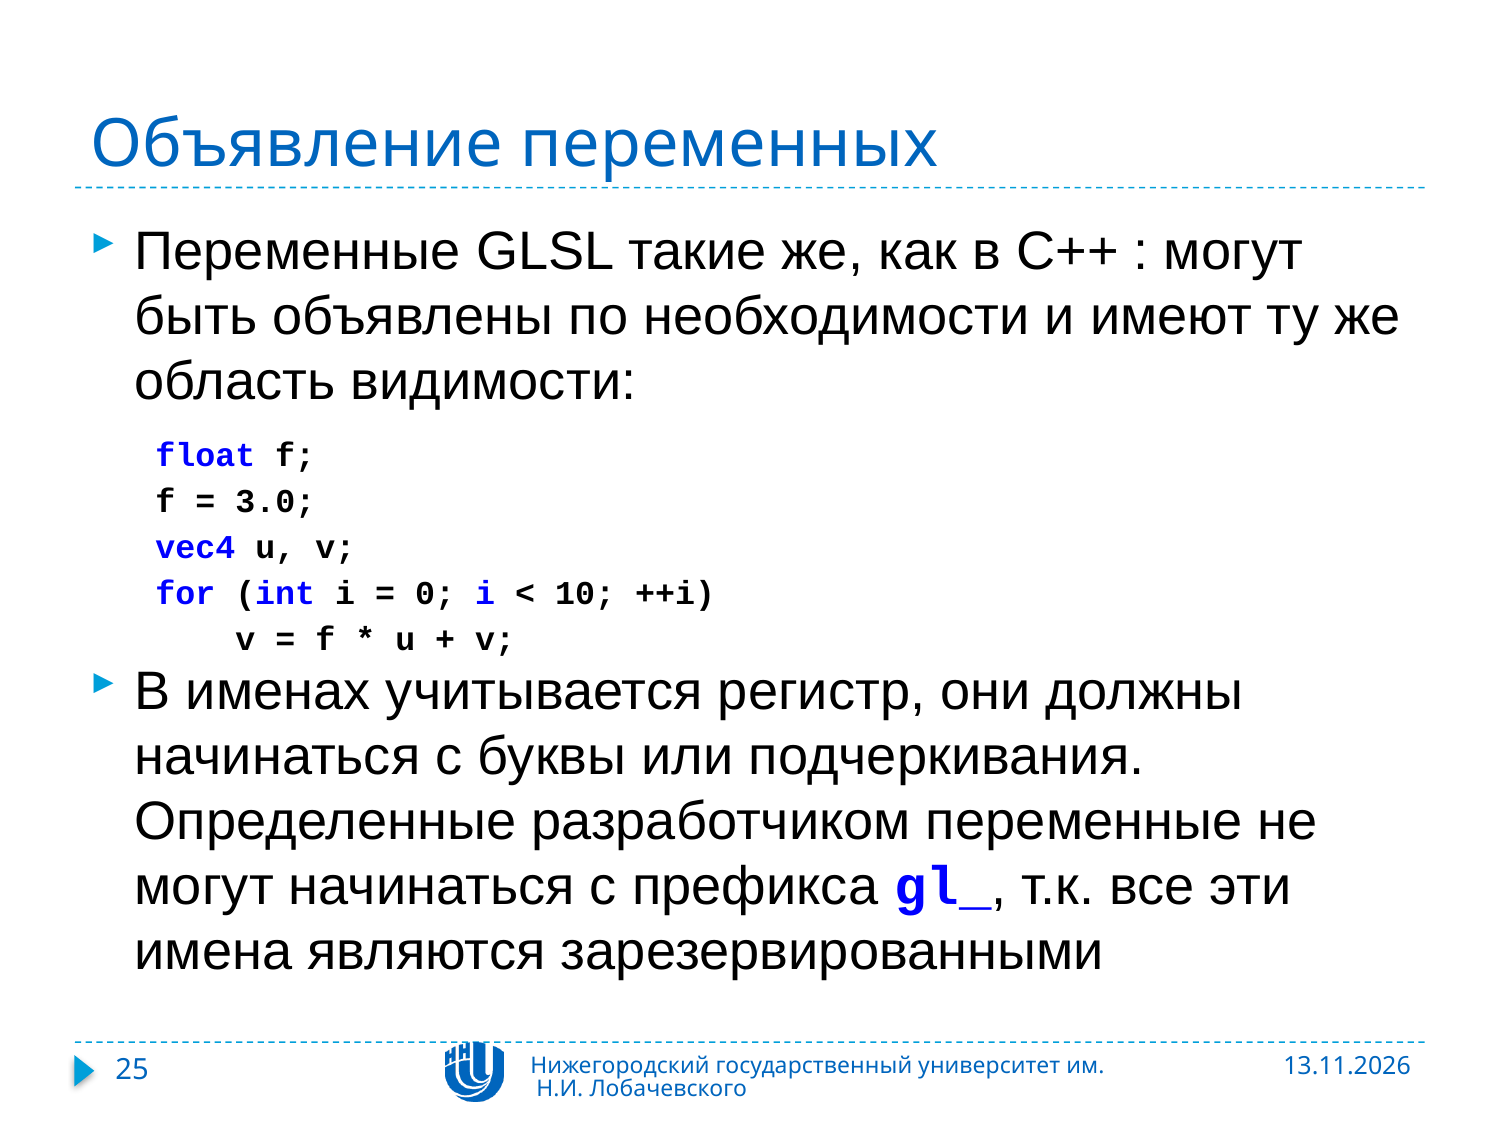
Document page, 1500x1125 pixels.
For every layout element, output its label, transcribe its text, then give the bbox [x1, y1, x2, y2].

title Объявление переменных [74, 24, 1426, 188]
footer Нижегородский государственный университет им. Н.И. Лобачевского [515, 1042, 1125, 1103]
list Переменные GLSL такие же, как в C++ : могут быть объявлены по необходимости и имеют ту же область видимости: В именах учитывается регистр, они должны начинаться с буквы или подчеркивания. Определенные разработчиком переменные не могут начинаться с префикса gl_, т.к. все эти имена являются зарезервированными [74, 207, 1426, 1012]
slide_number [1265, 1042, 1426, 1103]
text_box float f; f = 3.0; vec4 u, v; for (int i = 0; i < 10; ++i) v = f * u + v; [140, 425, 1418, 665]
slide_number 25 [100, 1042, 426, 1103]
picture [445, 1041, 504, 1102]
